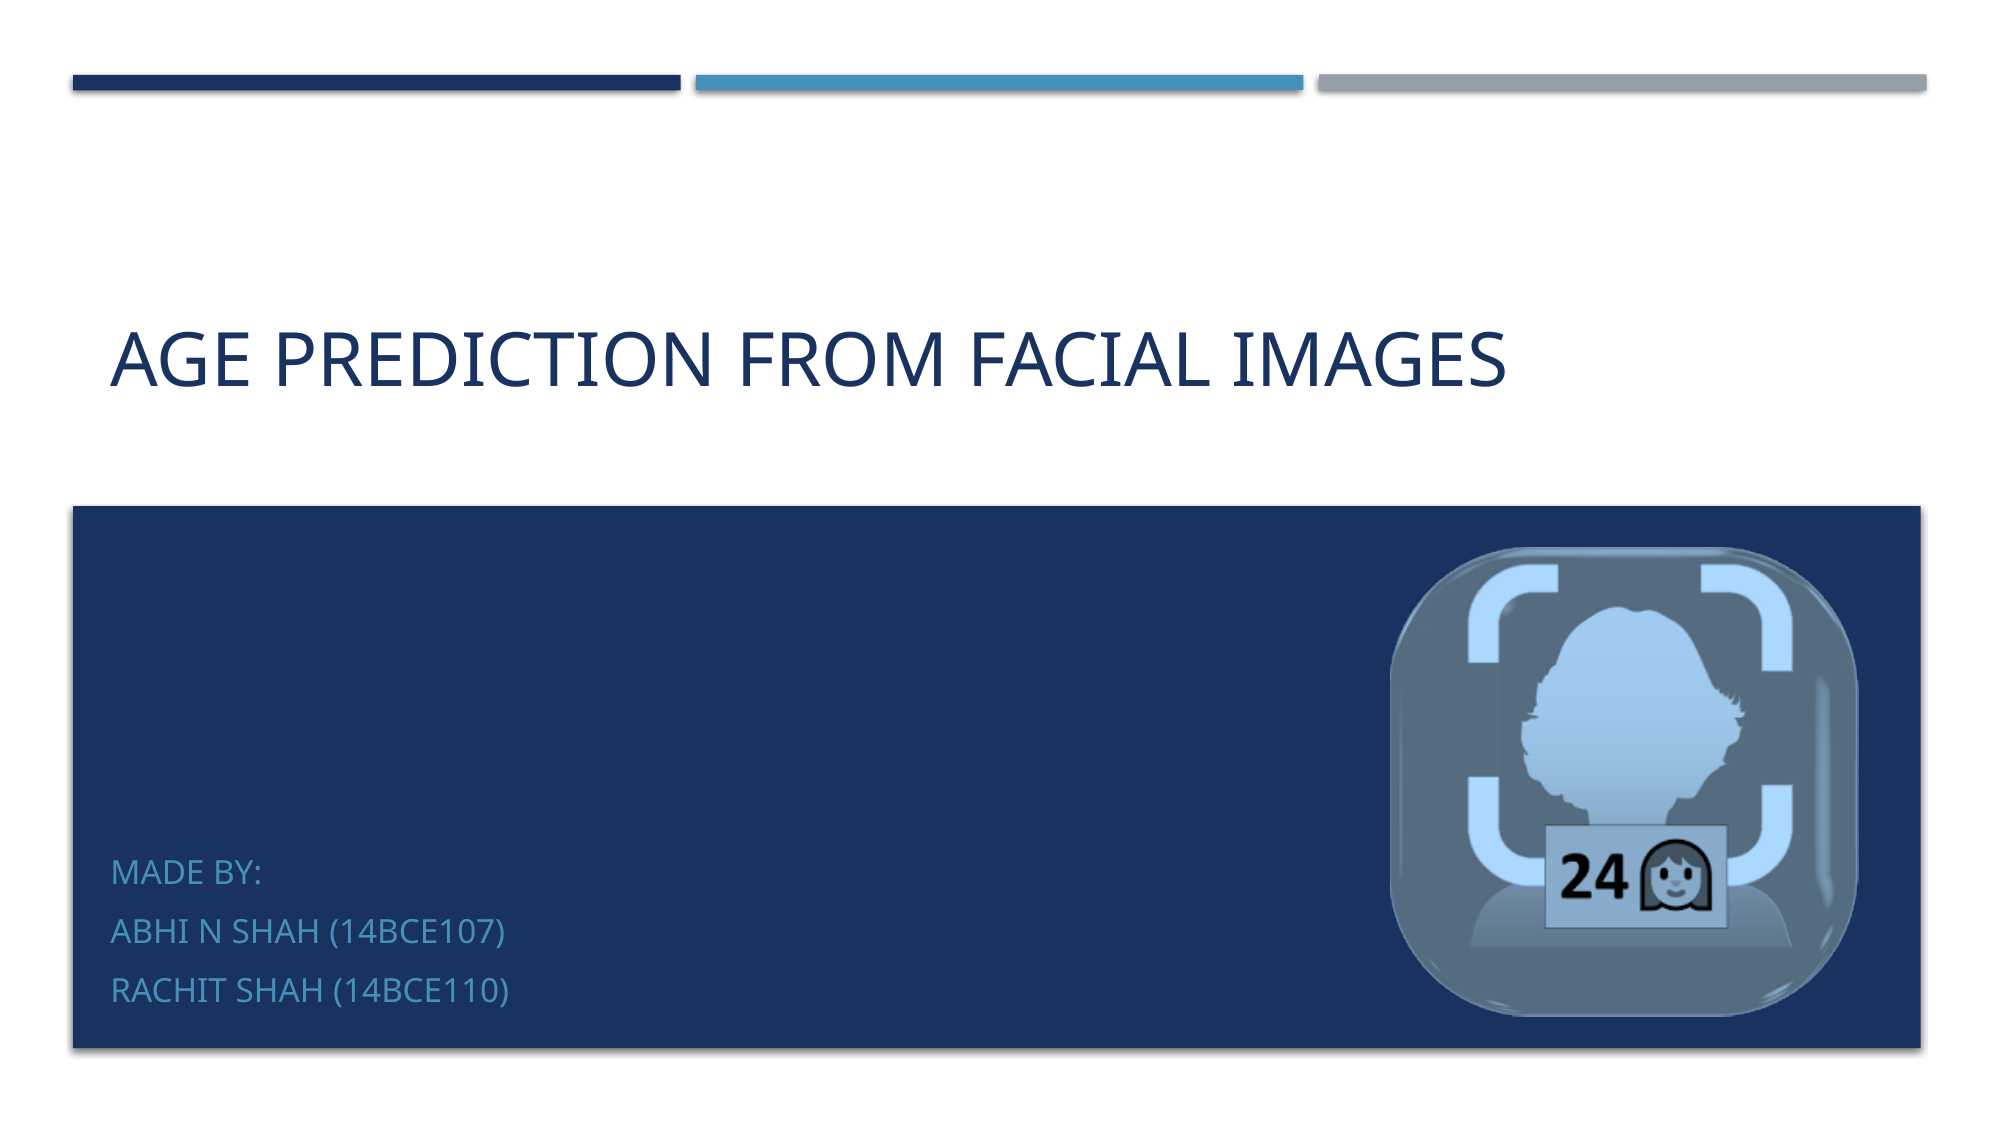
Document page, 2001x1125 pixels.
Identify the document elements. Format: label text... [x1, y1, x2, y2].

title Age Prediction from Facial Images [95, 167, 1899, 410]
subtitle Made By: ABHI N SHAH (14BCE107) RACHIT SHAH (14BCE110) [95, 843, 1899, 1086]
picture [1389, 547, 1860, 1018]
